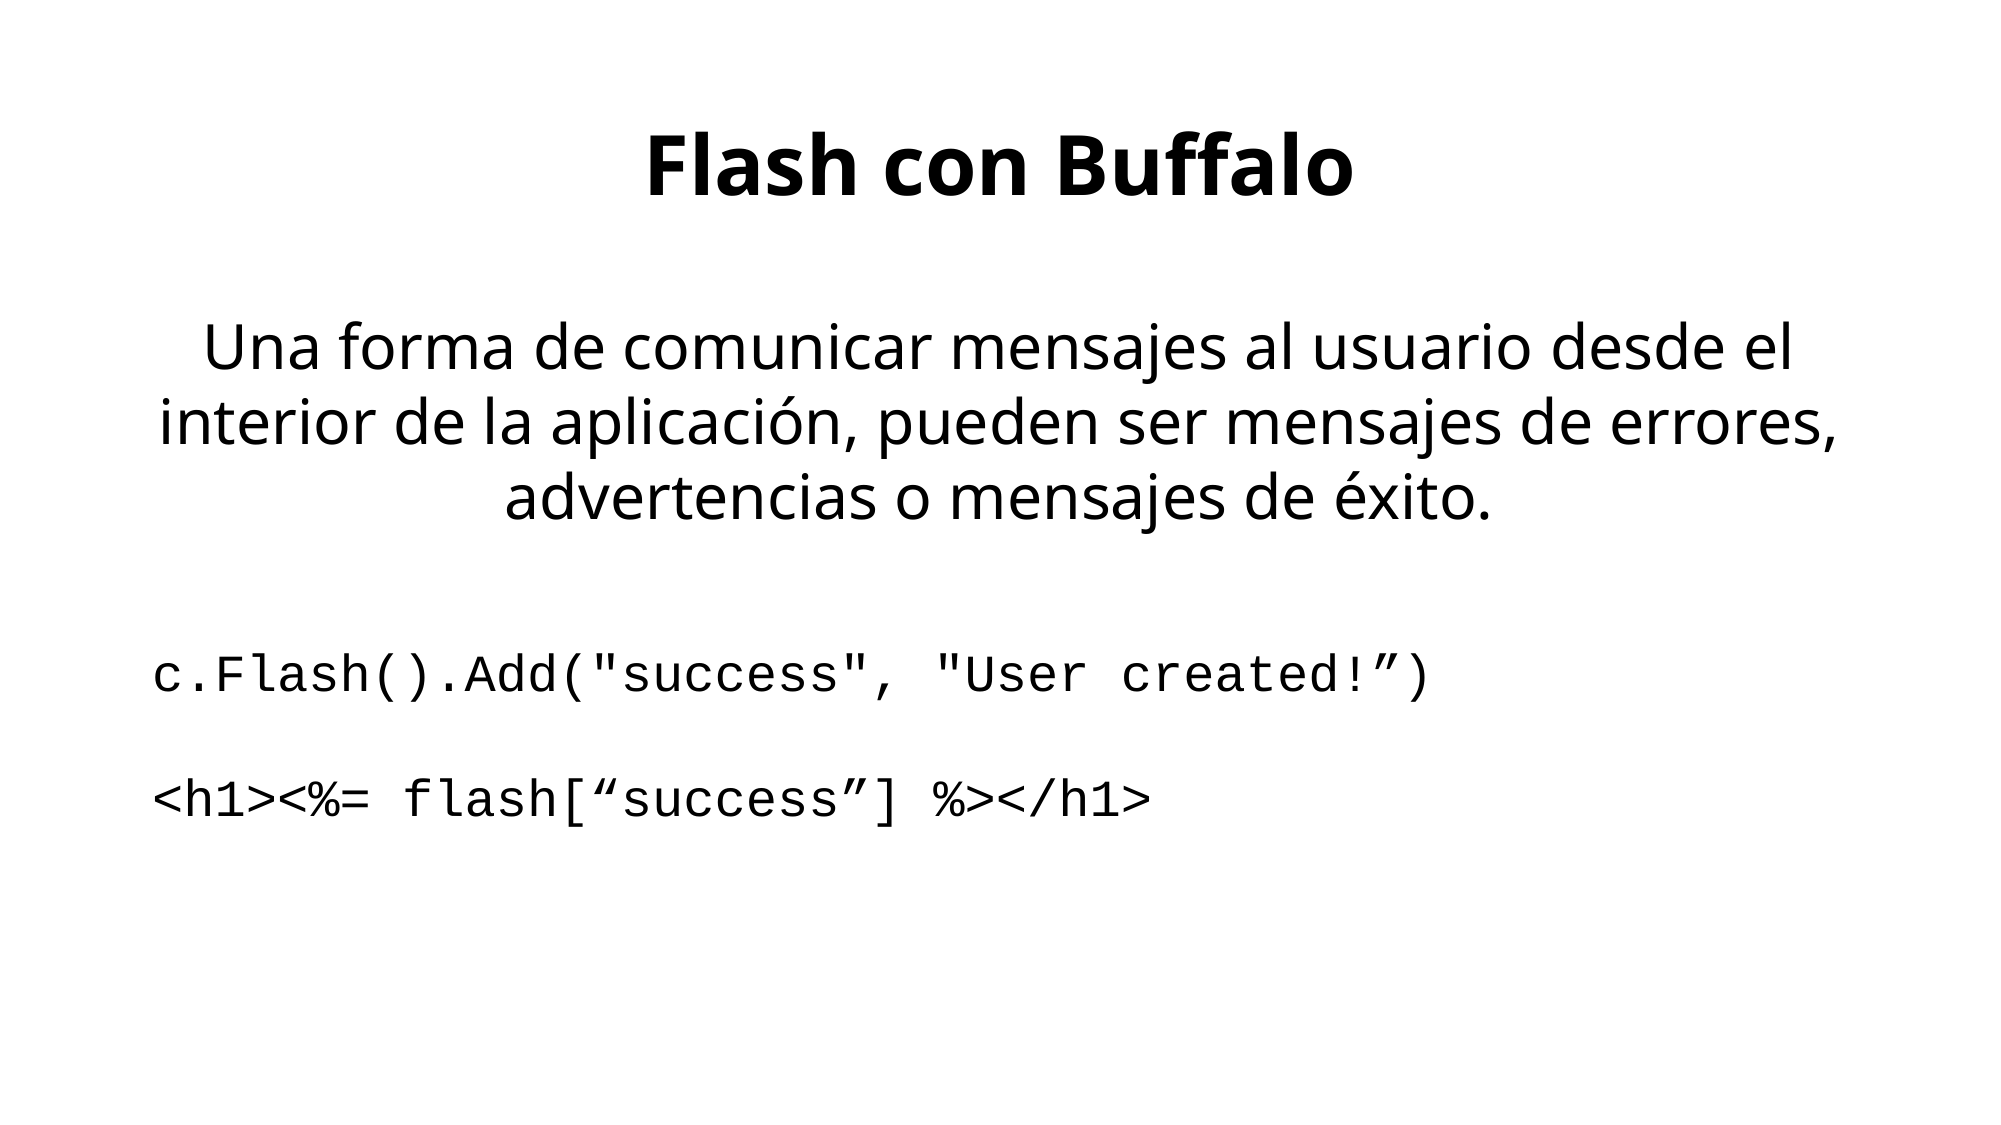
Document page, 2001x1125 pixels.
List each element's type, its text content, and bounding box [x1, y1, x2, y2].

text_box c.Flash().Add("success", "User created!”) <h1><%= flash[“success”] %></h1> [137, 631, 1863, 835]
list Una forma de comunicar mensajes al usuario desde el interior de la aplicación, pueden ser mensajes de errores, advertencias o mensajes de éxito. [137, 299, 1863, 547]
title Flash con Buffalo [137, 59, 1863, 278]
